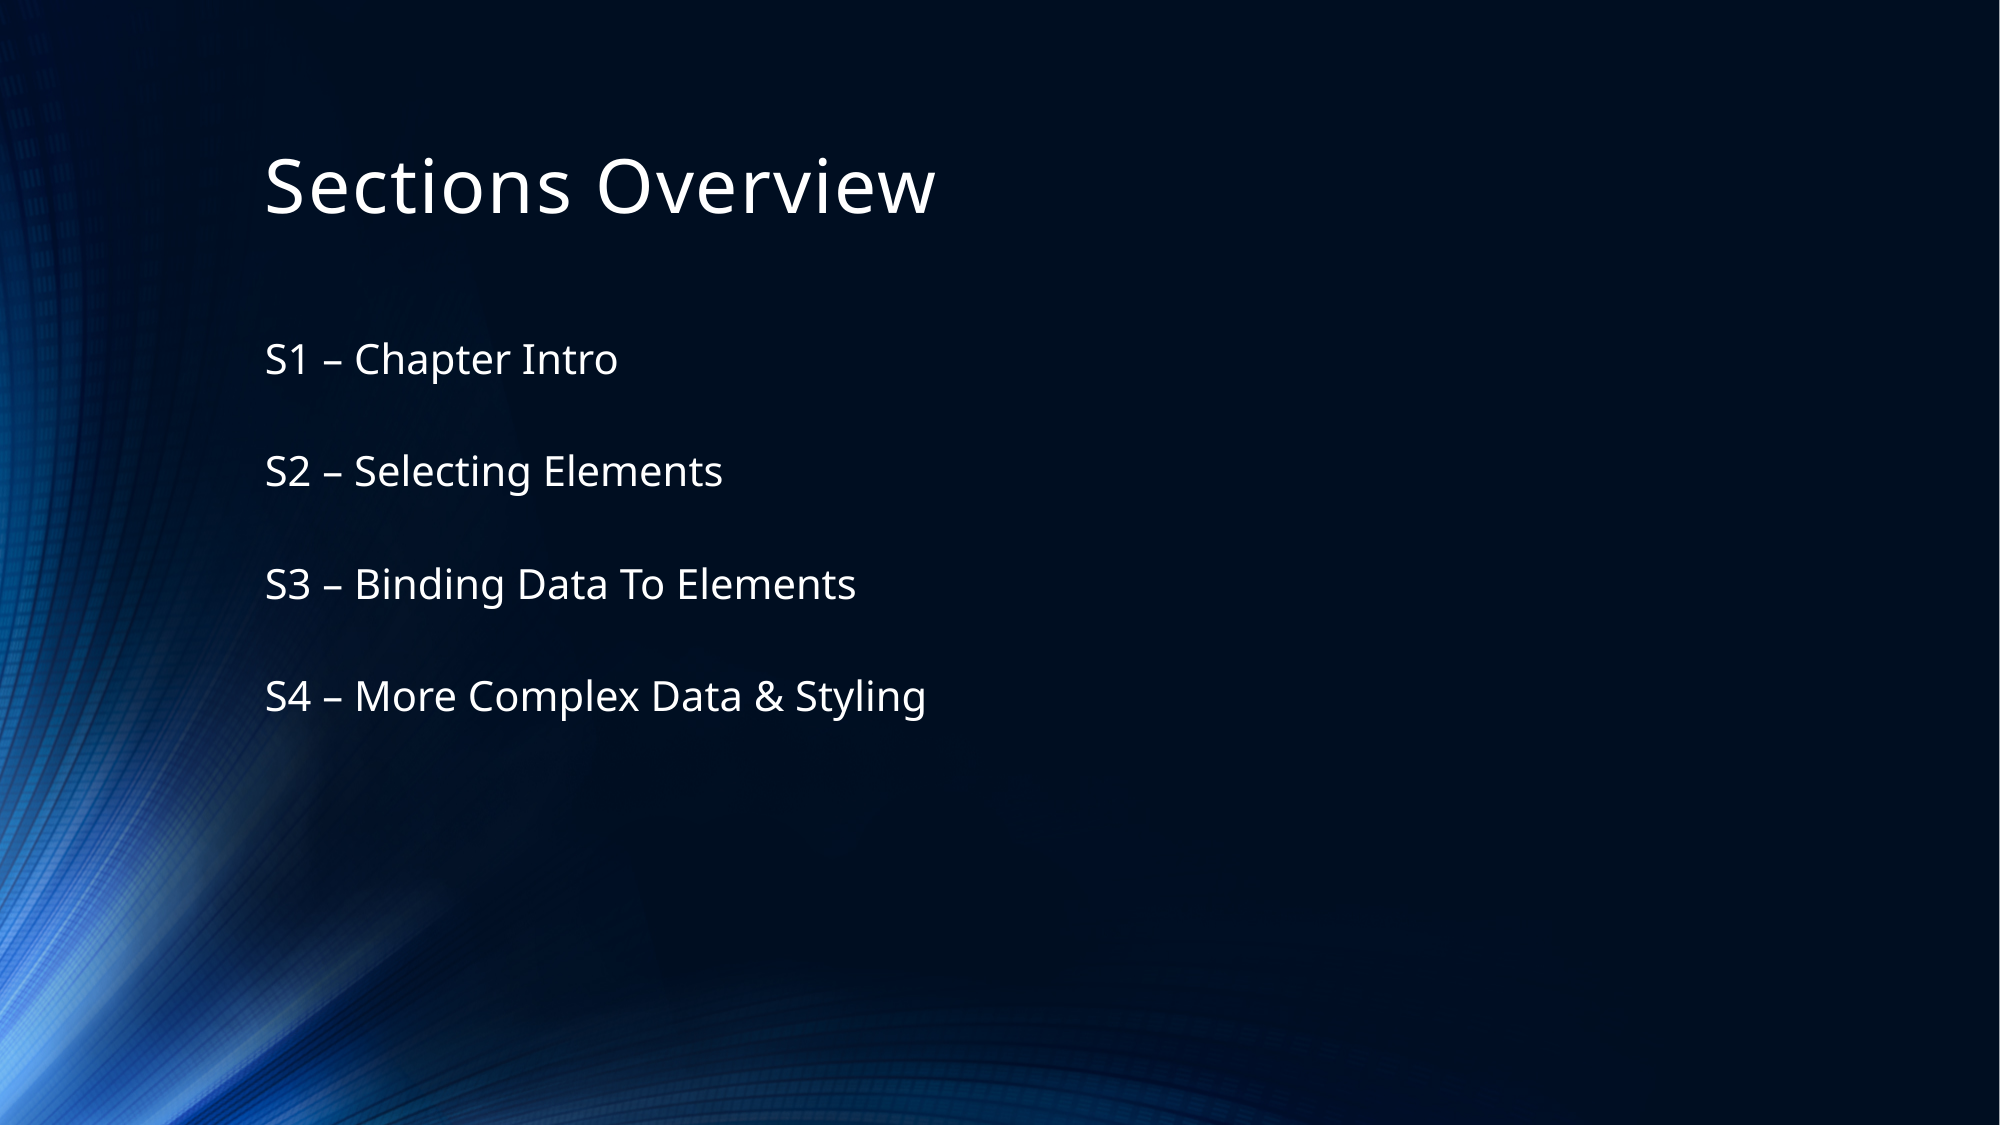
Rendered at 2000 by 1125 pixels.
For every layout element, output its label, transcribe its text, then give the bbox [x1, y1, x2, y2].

list S1 – Chapter Intro S2 – Selecting Elements S3 – Binding Data To Elements S4 – More Complex Data & Styling [249, 299, 1749, 975]
picture [0, 0, 2000, 1125]
title Sections Overview [249, 99, 1750, 238]
